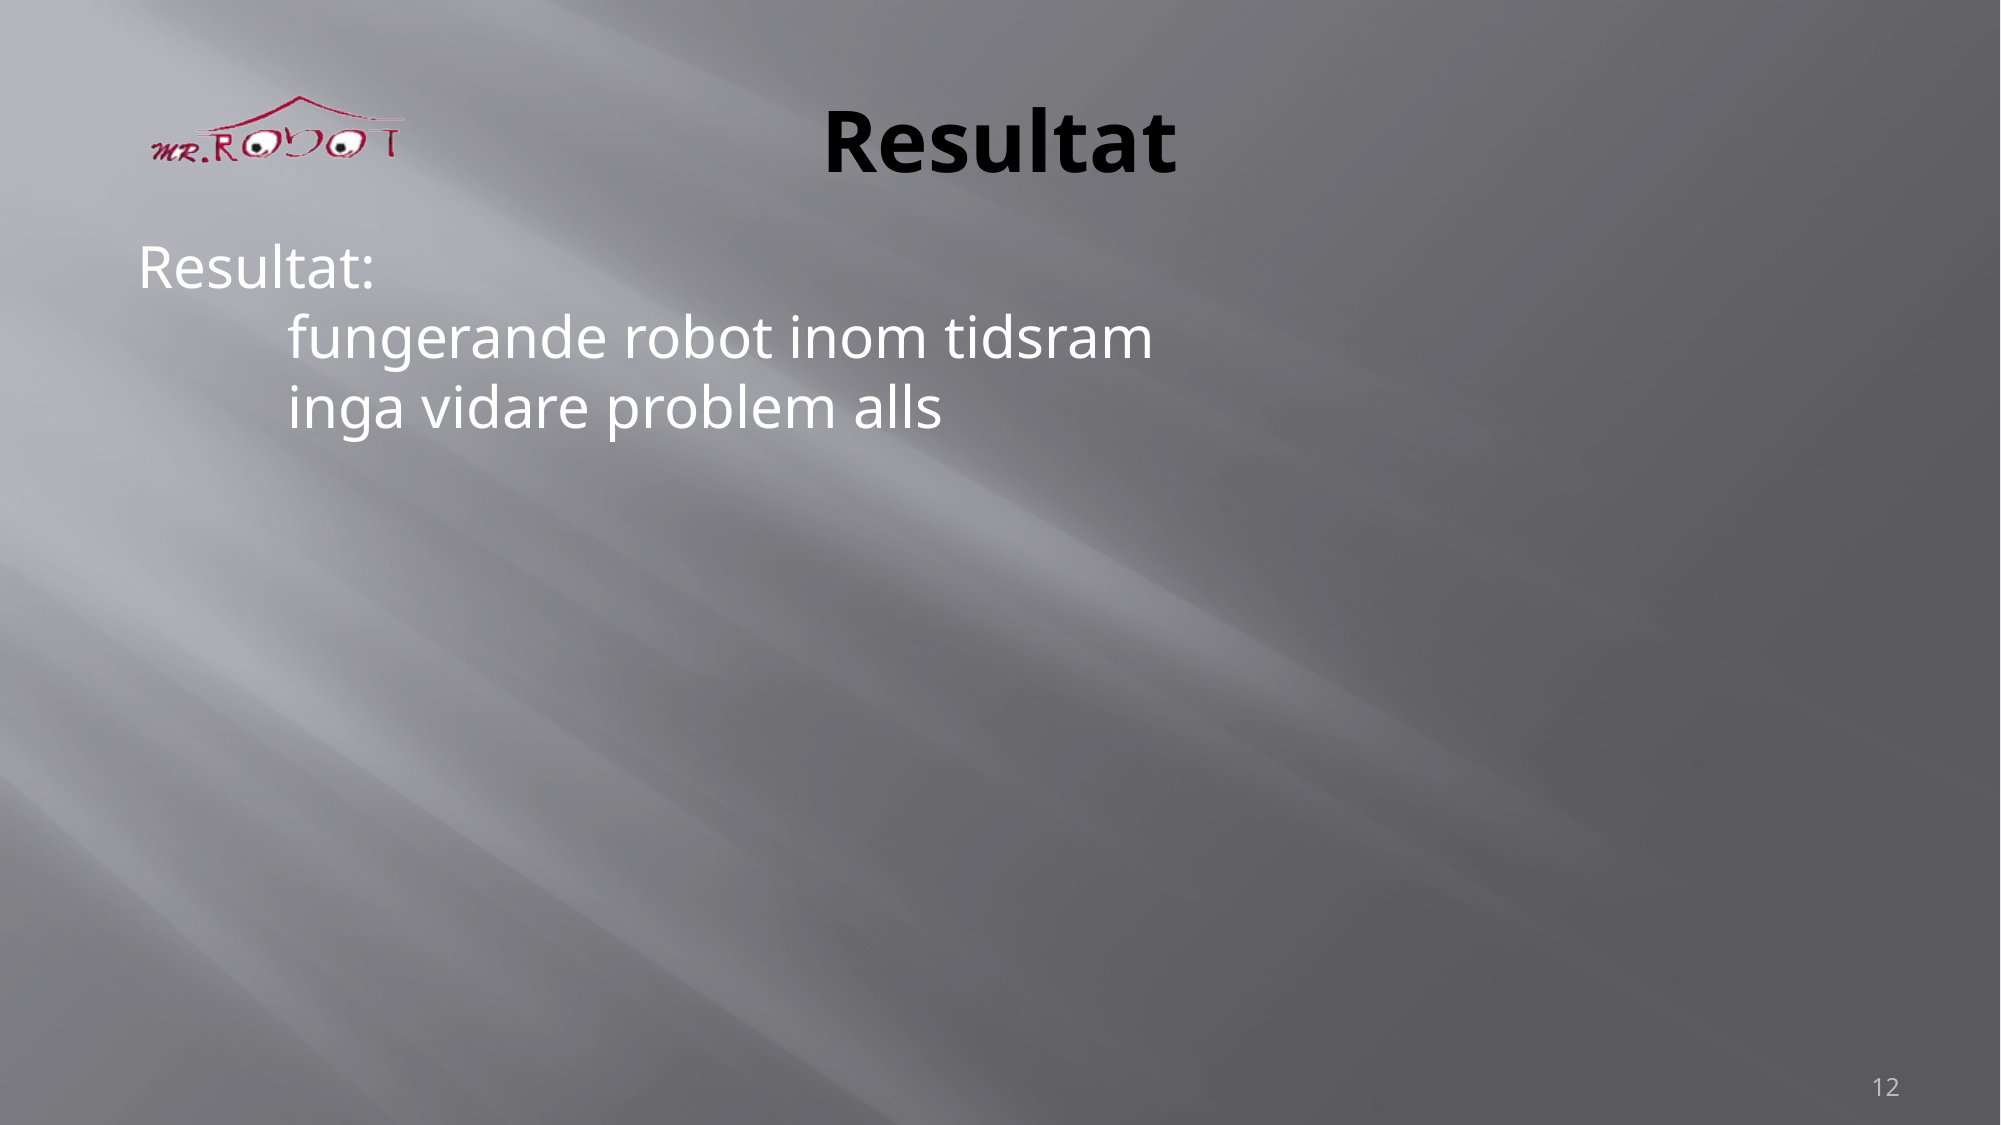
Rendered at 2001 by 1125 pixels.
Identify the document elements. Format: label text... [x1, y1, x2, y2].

list Resultat: fungerande robot inom tidsram inga vidare problem alls [99, 223, 1900, 1035]
title Resultat [99, 45, 1900, 223]
slide_number 12 [1733, 1052, 1900, 1113]
picture [148, 90, 409, 175]
